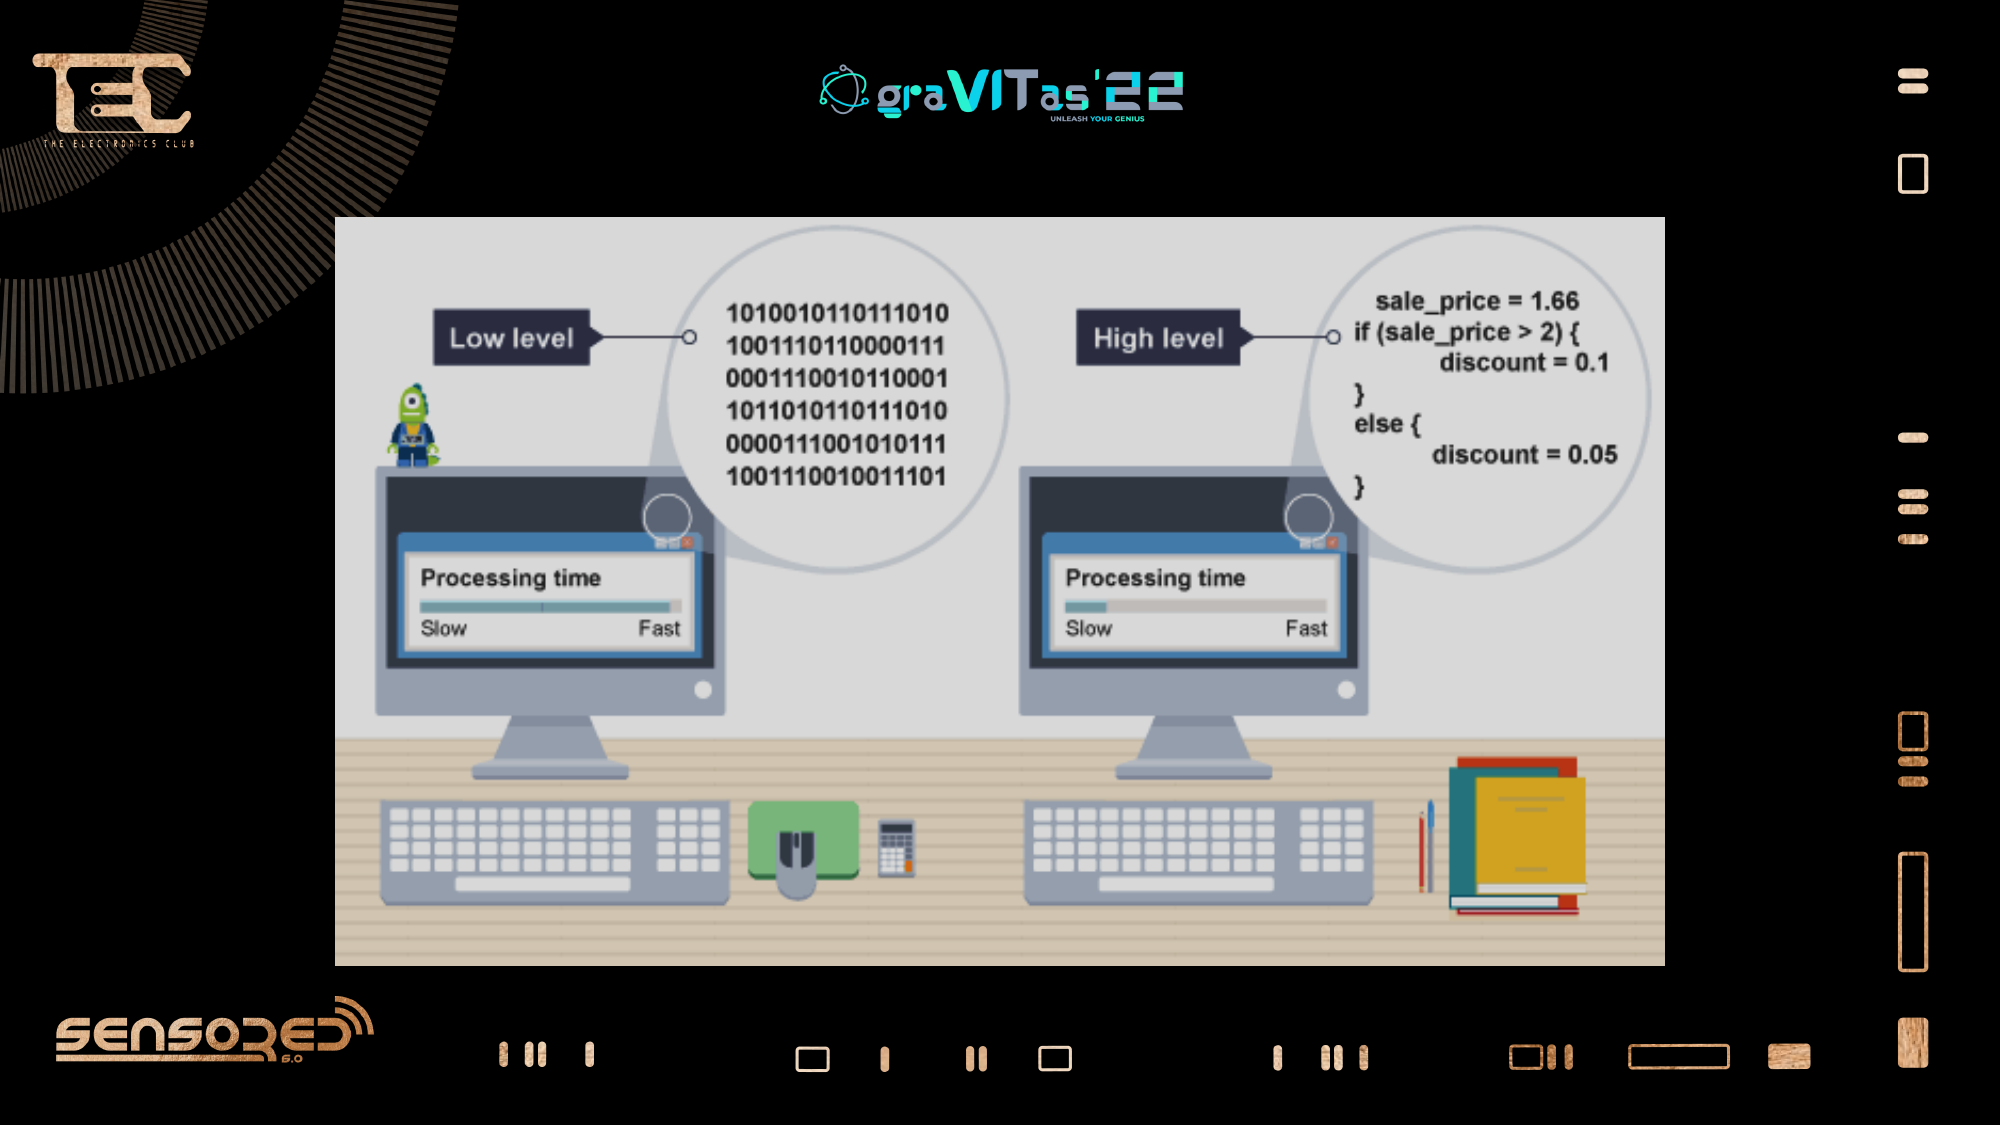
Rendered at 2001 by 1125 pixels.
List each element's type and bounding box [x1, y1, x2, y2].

list [335, 217, 1665, 966]
picture [0, 0, 2000, 1125]
